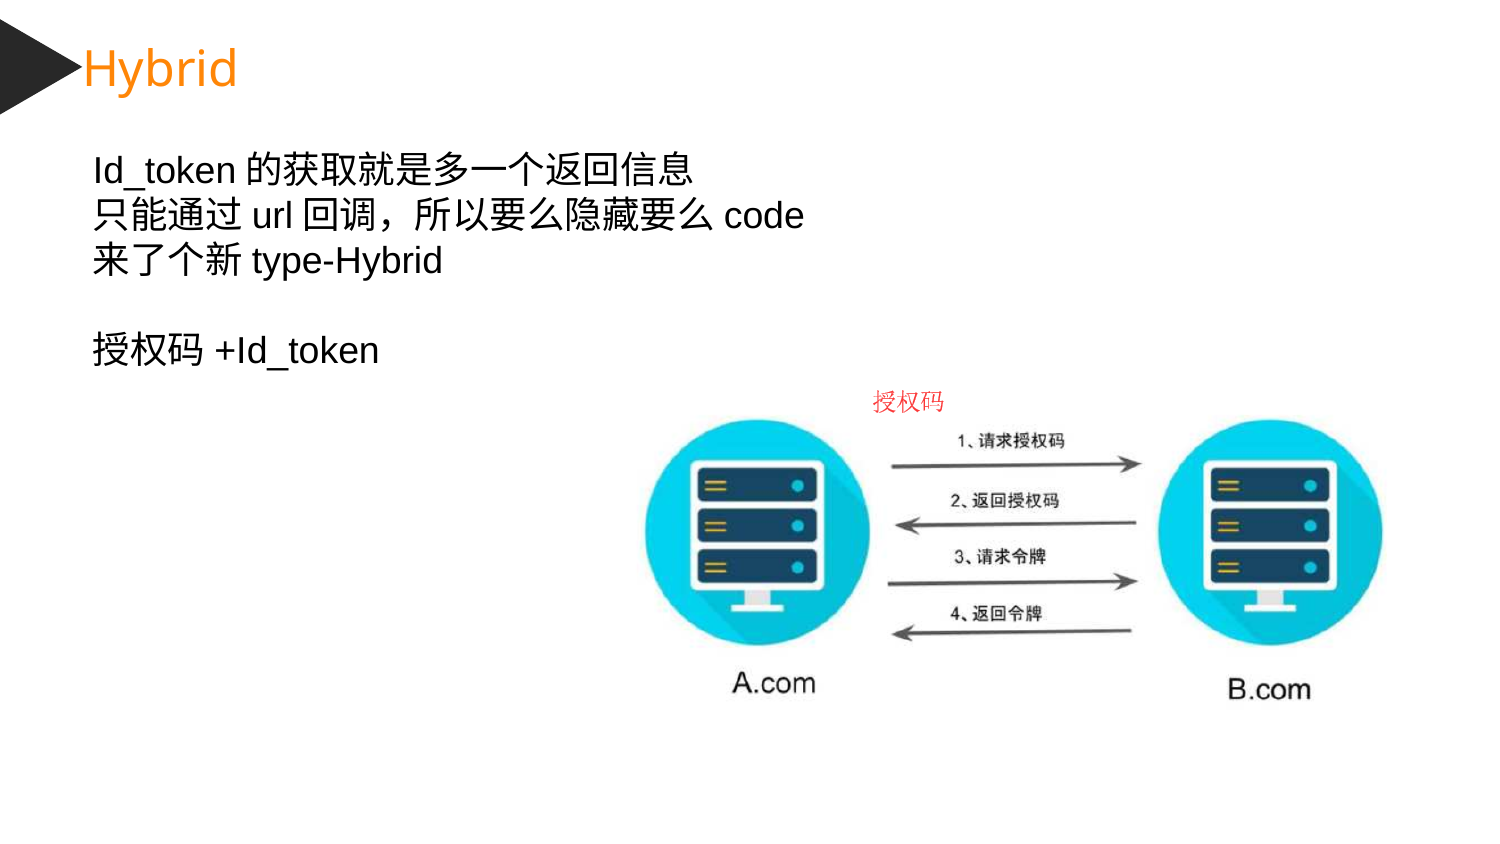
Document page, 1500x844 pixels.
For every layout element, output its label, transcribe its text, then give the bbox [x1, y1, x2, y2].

text_box [0, 19, 83, 115]
text_box Hybrid [67, 29, 255, 104]
picture [596, 355, 1436, 749]
text_box Id_token的获取就是多一个返回信息 只能通过url回调，所以要么隐藏要么code 来了个新type-Hybrid 授权码+Id_token [78, 138, 1372, 514]
